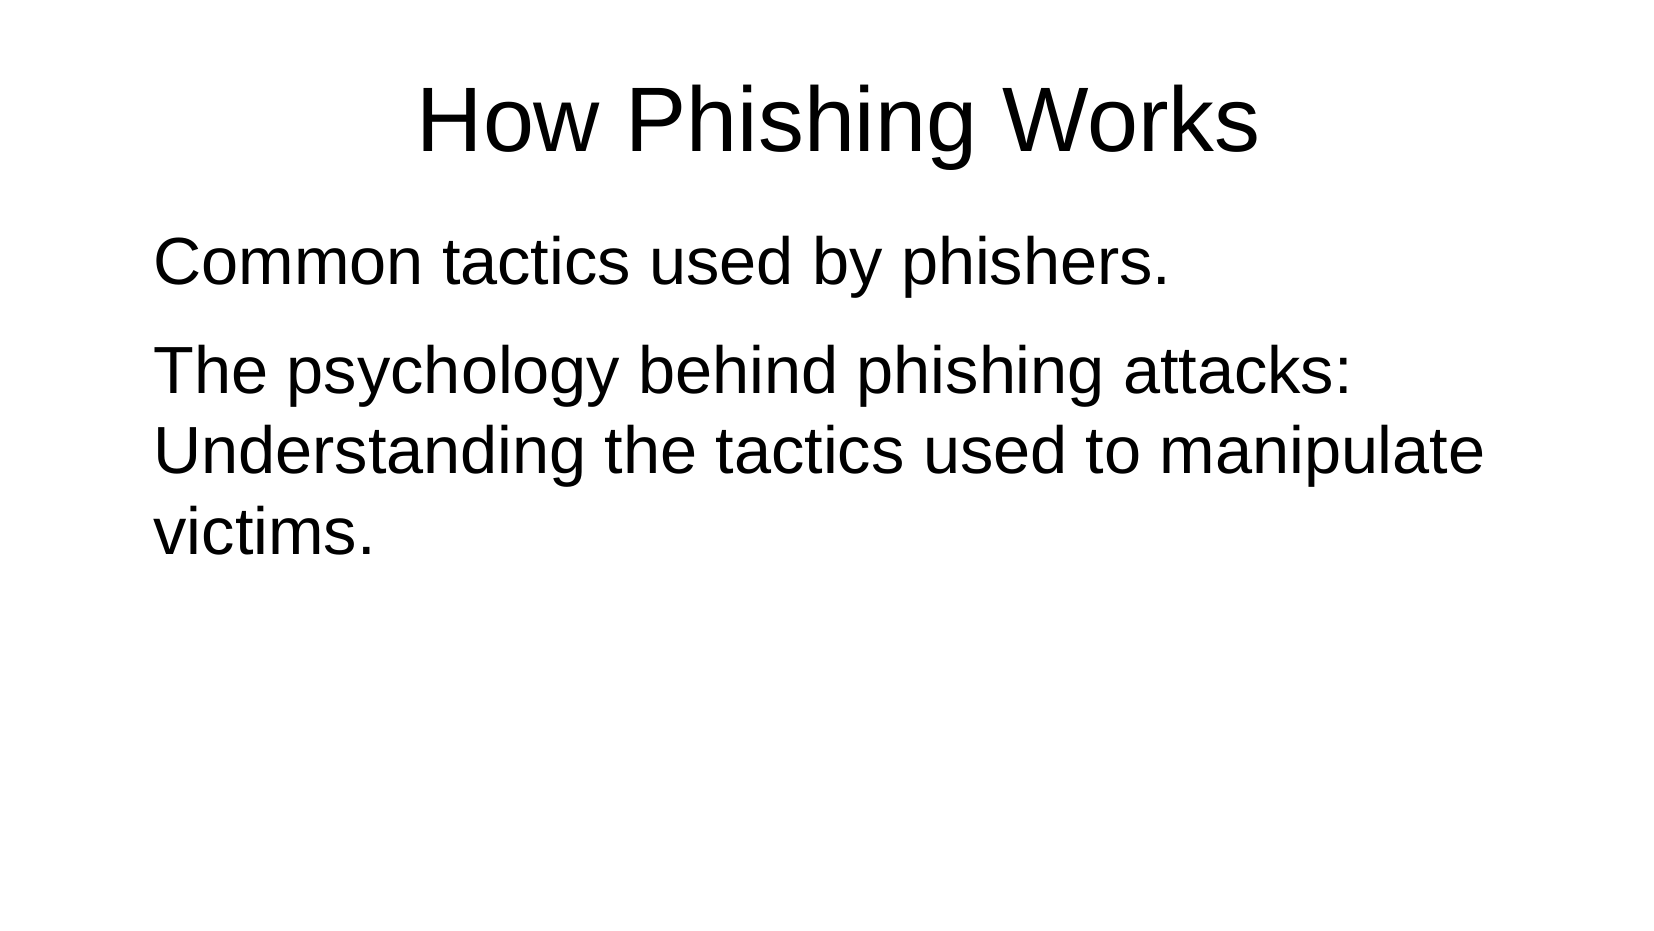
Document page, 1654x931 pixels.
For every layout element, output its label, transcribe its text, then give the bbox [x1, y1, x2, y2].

title How Phishing Works [82, 37, 1571, 193]
list Common tactics used by phishers. The psychology behind phishing attacks: Understanding the tactics used to manipulate victims. [82, 217, 1571, 757]
